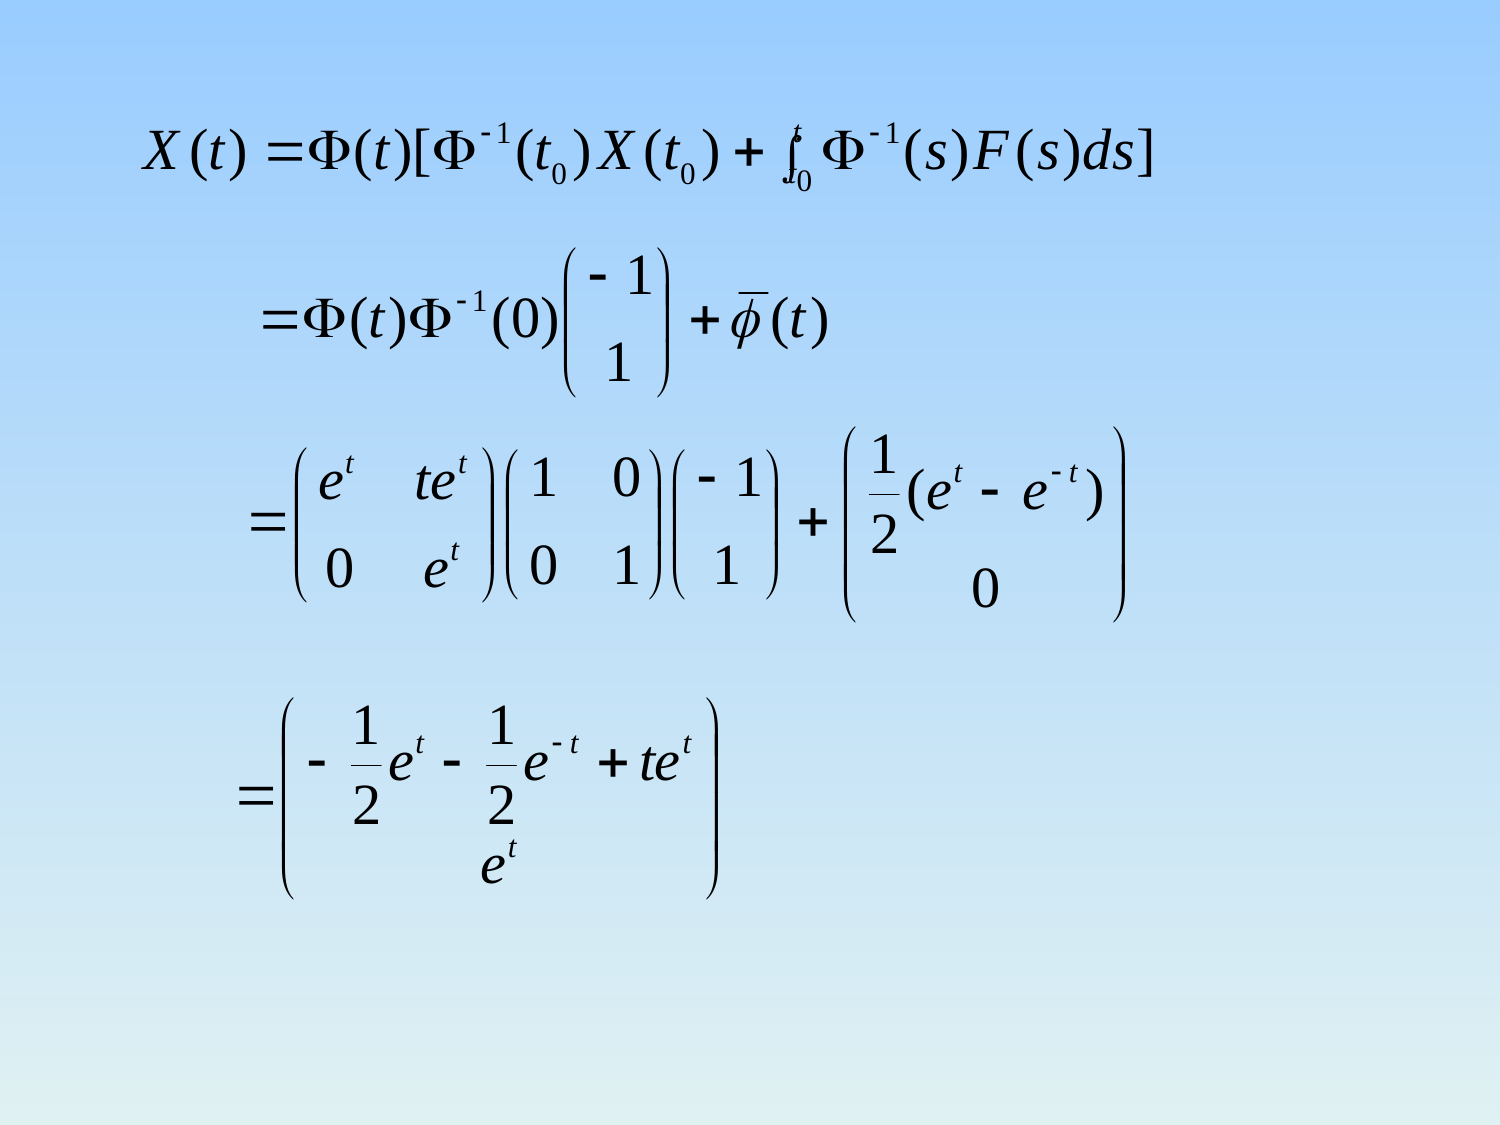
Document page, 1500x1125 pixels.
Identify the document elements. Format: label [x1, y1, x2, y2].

text_box [230, 692, 729, 905]
text_box [253, 243, 834, 402]
text_box [242, 420, 1136, 630]
text_box [135, 113, 1157, 197]
